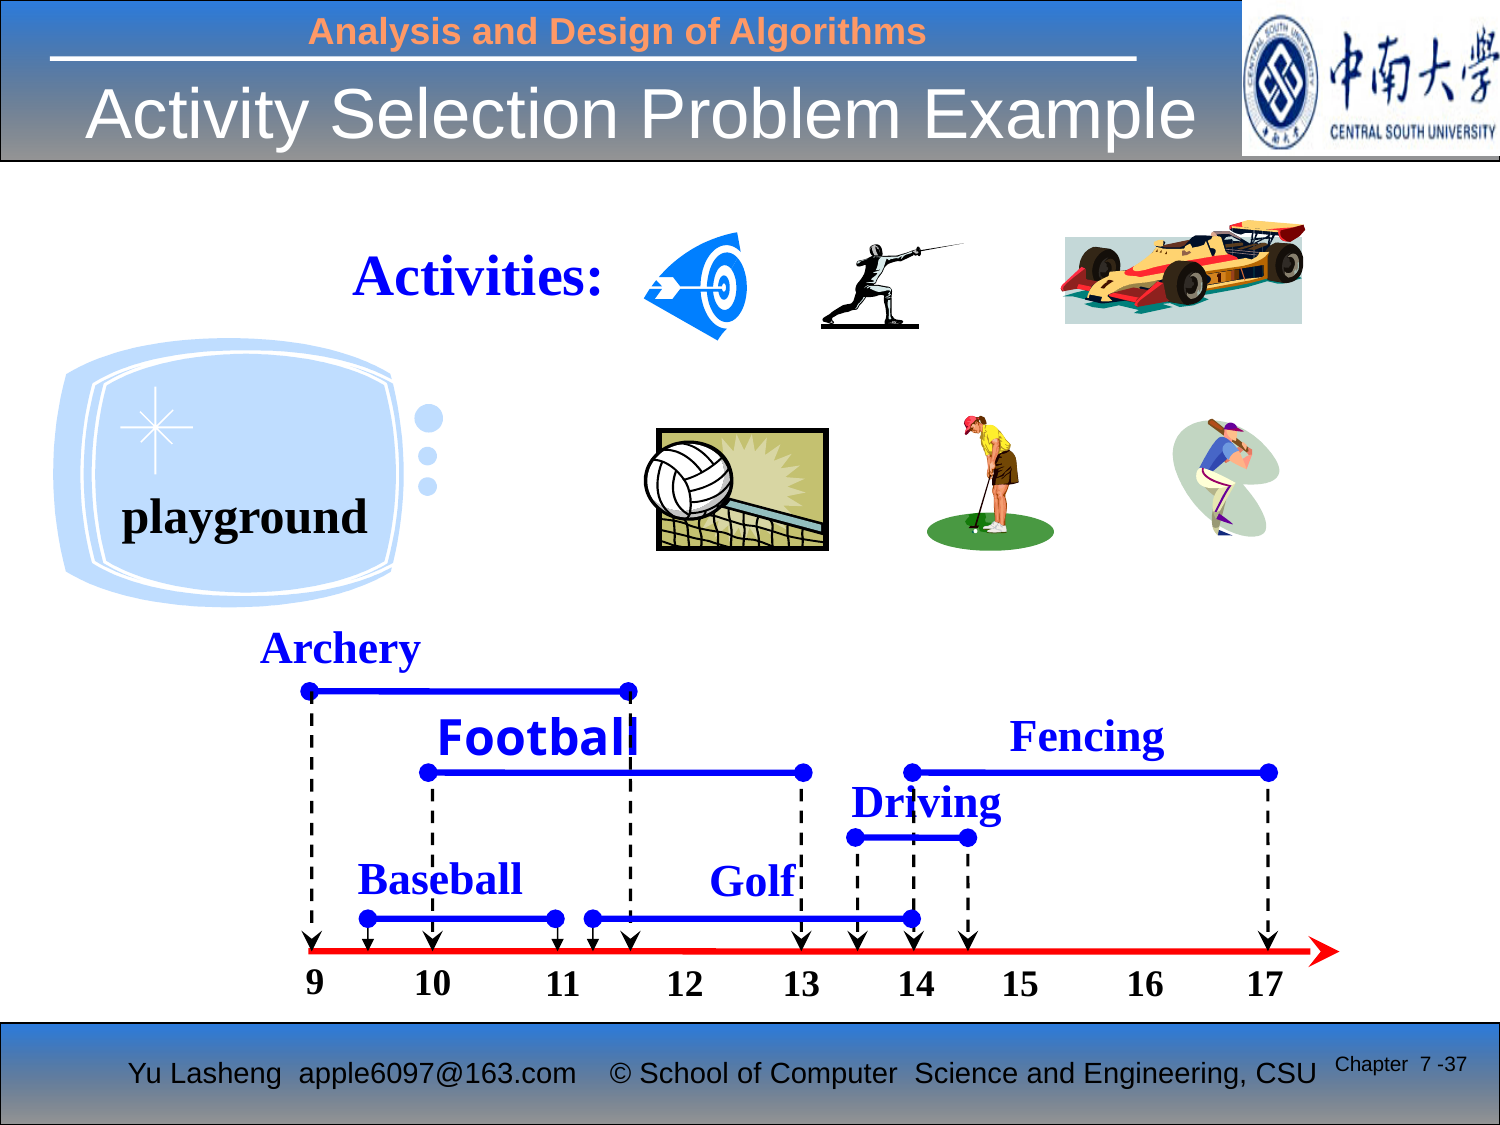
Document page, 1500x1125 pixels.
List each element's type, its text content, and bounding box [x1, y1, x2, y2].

slide_number Chapter 7 -37 [1293, 1042, 1483, 1118]
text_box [52, 337, 444, 608]
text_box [244, 609, 1345, 1034]
text_box Activities: [337, 229, 620, 315]
picture [1170, 416, 1282, 539]
title Activity Selection Problem Example [70, 58, 1243, 162]
picture [643, 427, 830, 551]
text_box 3: {6,7} [241, 1035, 1346, 1042]
picture [926, 415, 1055, 552]
picture [1059, 219, 1306, 325]
picture [643, 231, 748, 341]
picture [820, 242, 965, 329]
picture [1242, 0, 1500, 156]
